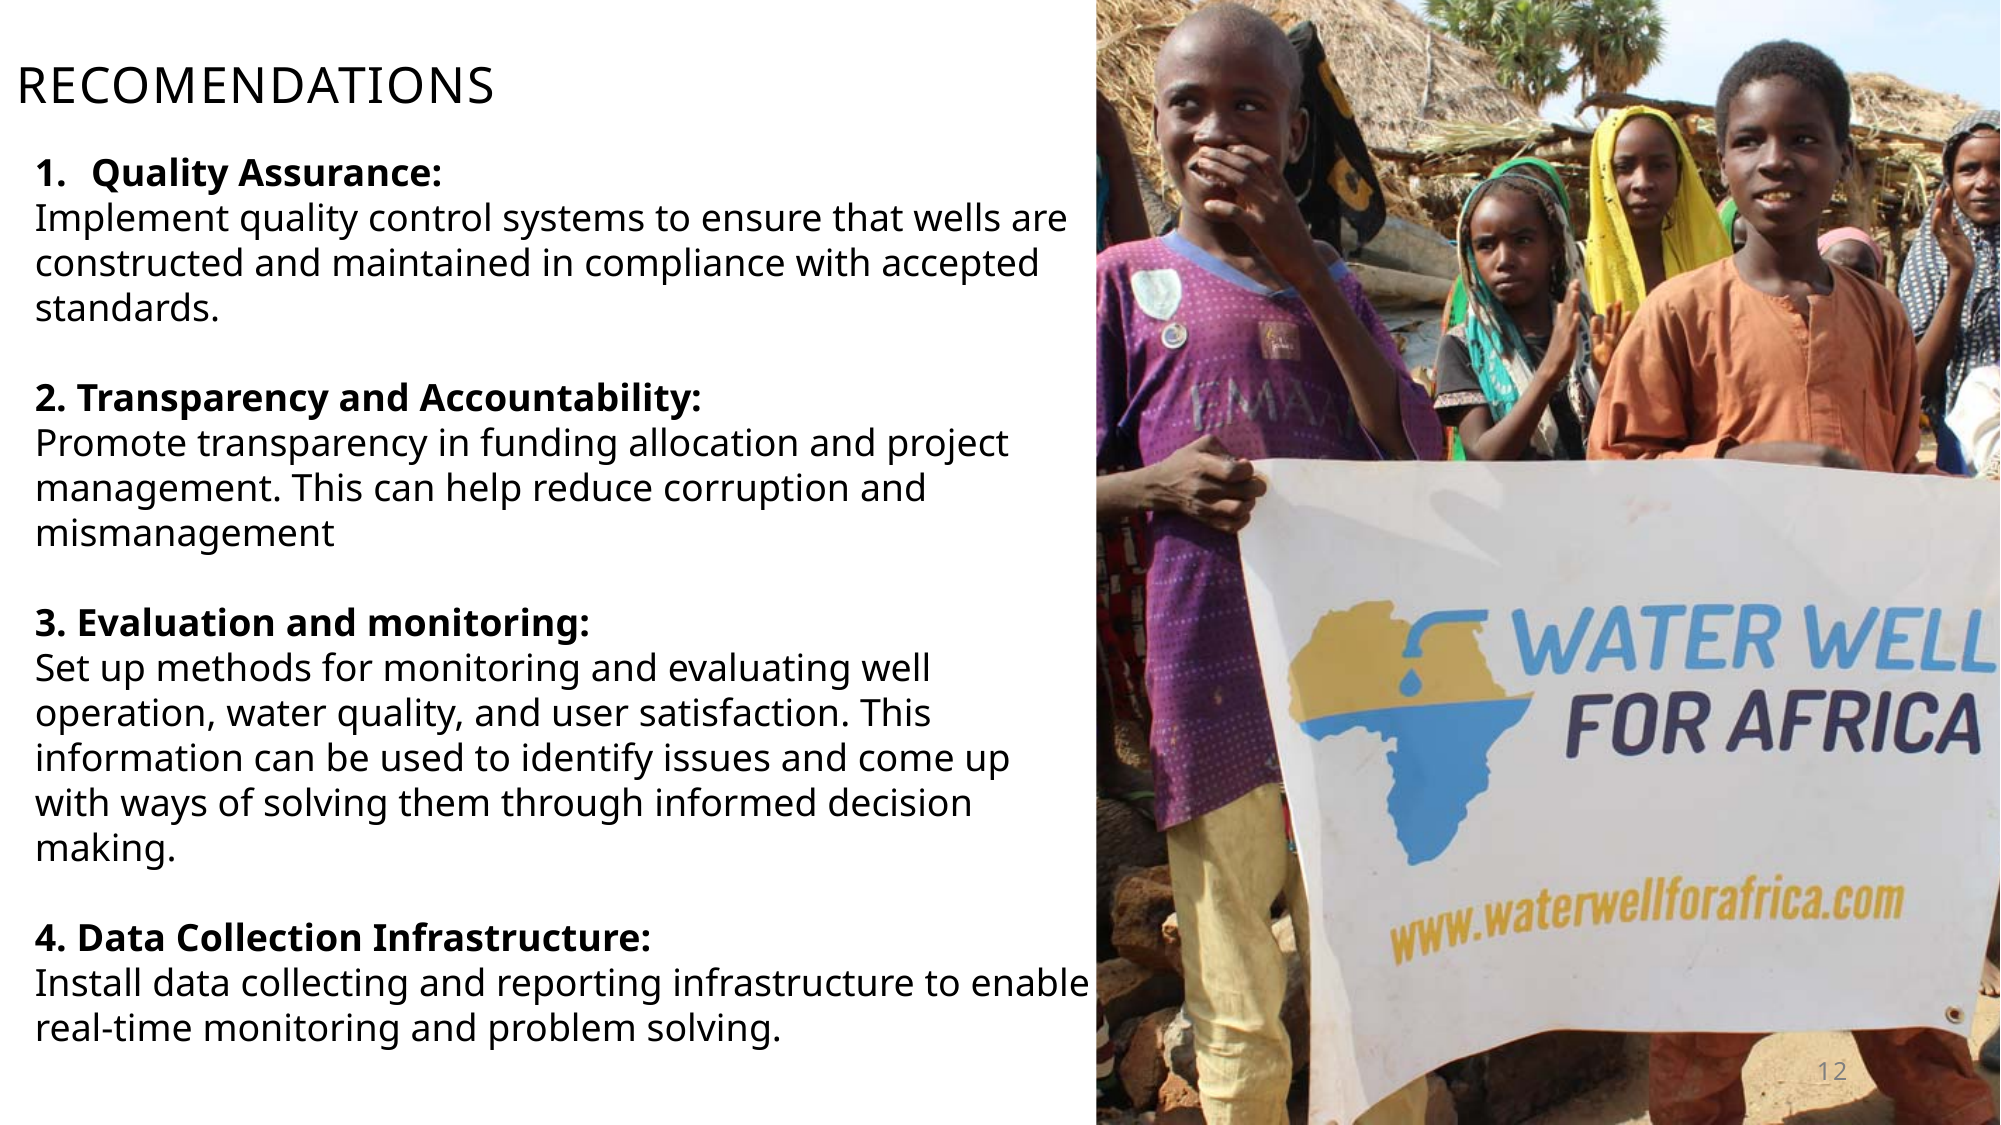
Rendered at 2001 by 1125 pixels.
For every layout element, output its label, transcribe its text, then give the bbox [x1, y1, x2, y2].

text_box Quality Assurance: Implement quality control systems to ensure that wells are constructed and maintained in compliance with accepted standards. 2. Transparency and Accountability: Promote transparency in funding allocation and project management. This can help reduce corruption and mismanagement 3. Evaluation and monitoring: Set up methods for monitoring and evaluating well operation, water quality, and user satisfaction. This information can be used to identify issues and come up with ways of solving them through informed decision making. 4. Data Collection Infrastructure: Install data collecting and reporting infrastructure to enable real-time monitoring and problem solving. [20, 141, 1096, 1057]
picture [1096, 0, 2000, 1125]
title RECOMENDATIONS [1, 22, 1002, 122]
